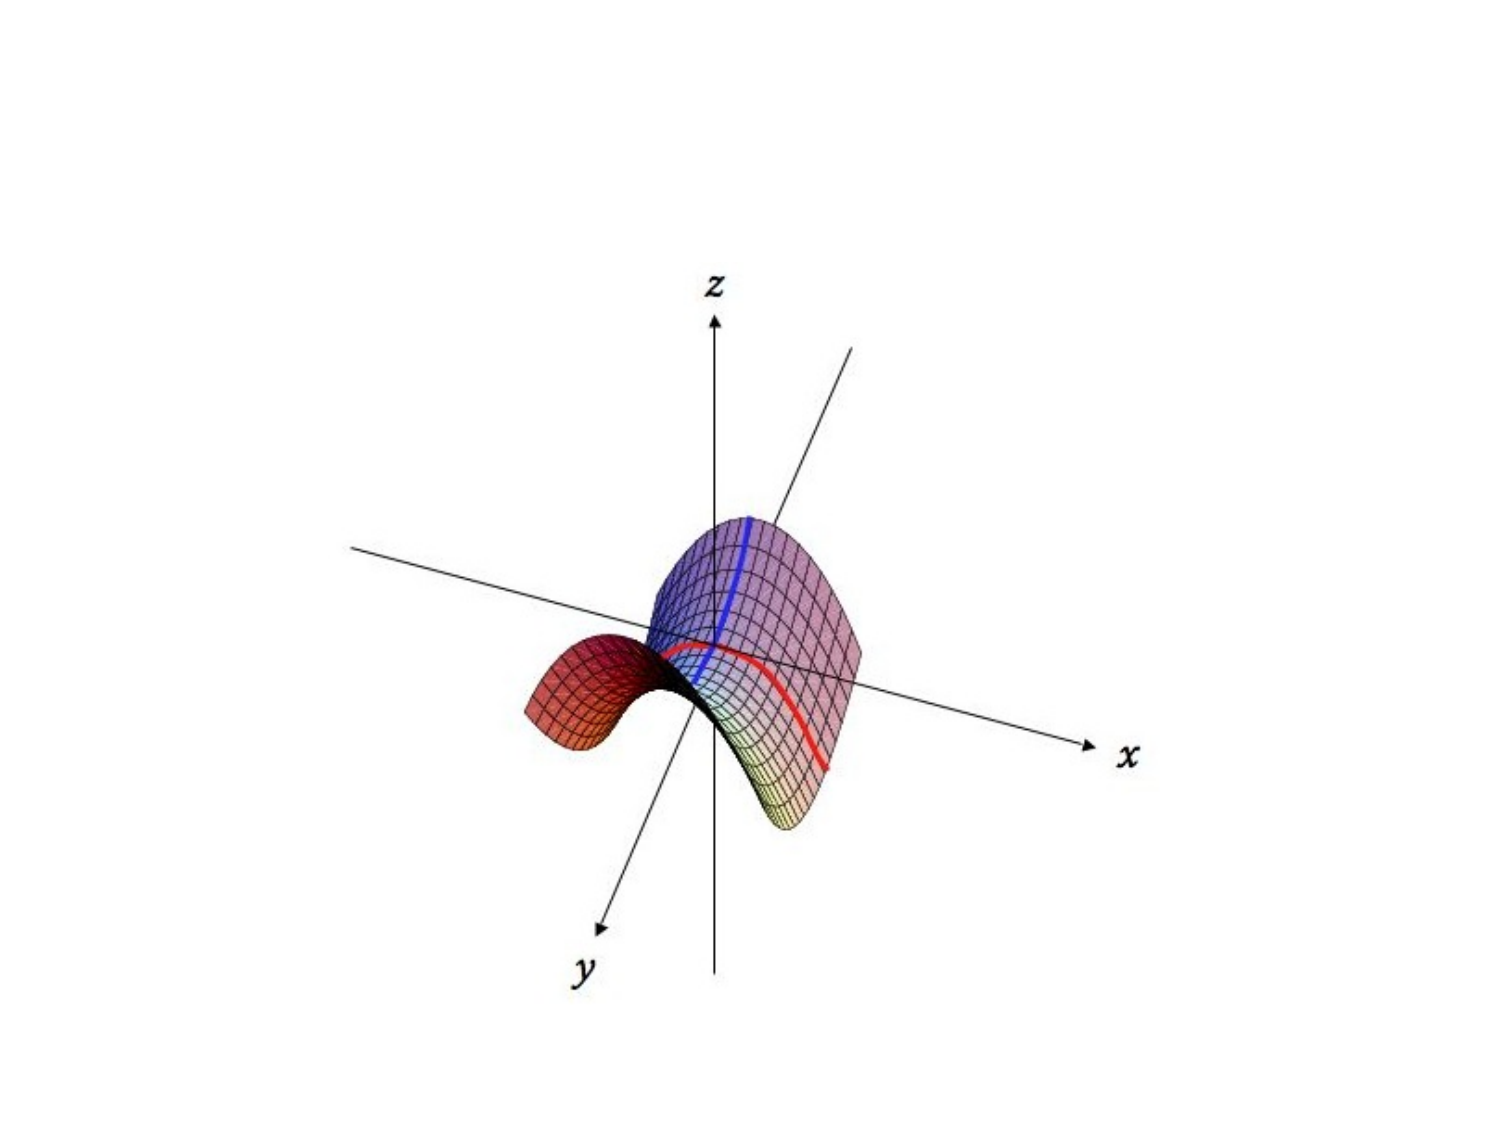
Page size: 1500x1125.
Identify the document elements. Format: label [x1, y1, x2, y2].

list [74, 262, 1426, 1006]
